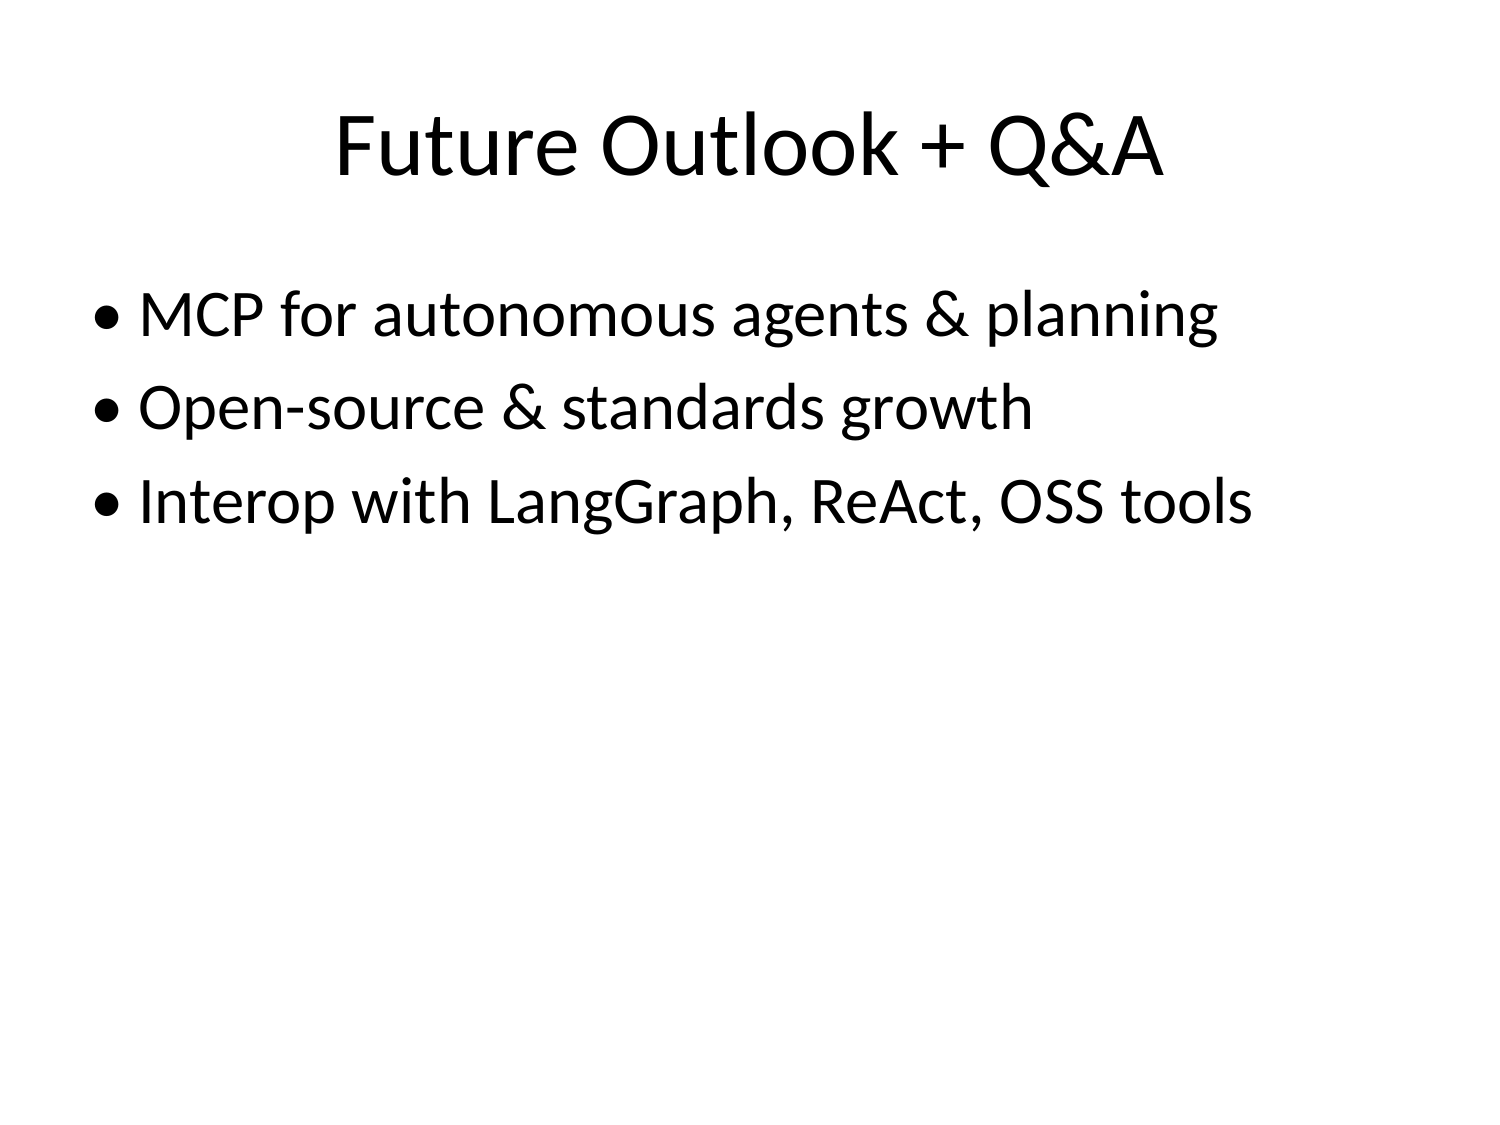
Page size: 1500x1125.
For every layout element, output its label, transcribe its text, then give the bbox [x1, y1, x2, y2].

list • MCP for autonomous agents & planning • Open-source & standards growth • Interop with LangGraph, ReAct, OSS tools [75, 262, 1425, 1005]
title Future Outlook + Q&A [75, 45, 1425, 233]
